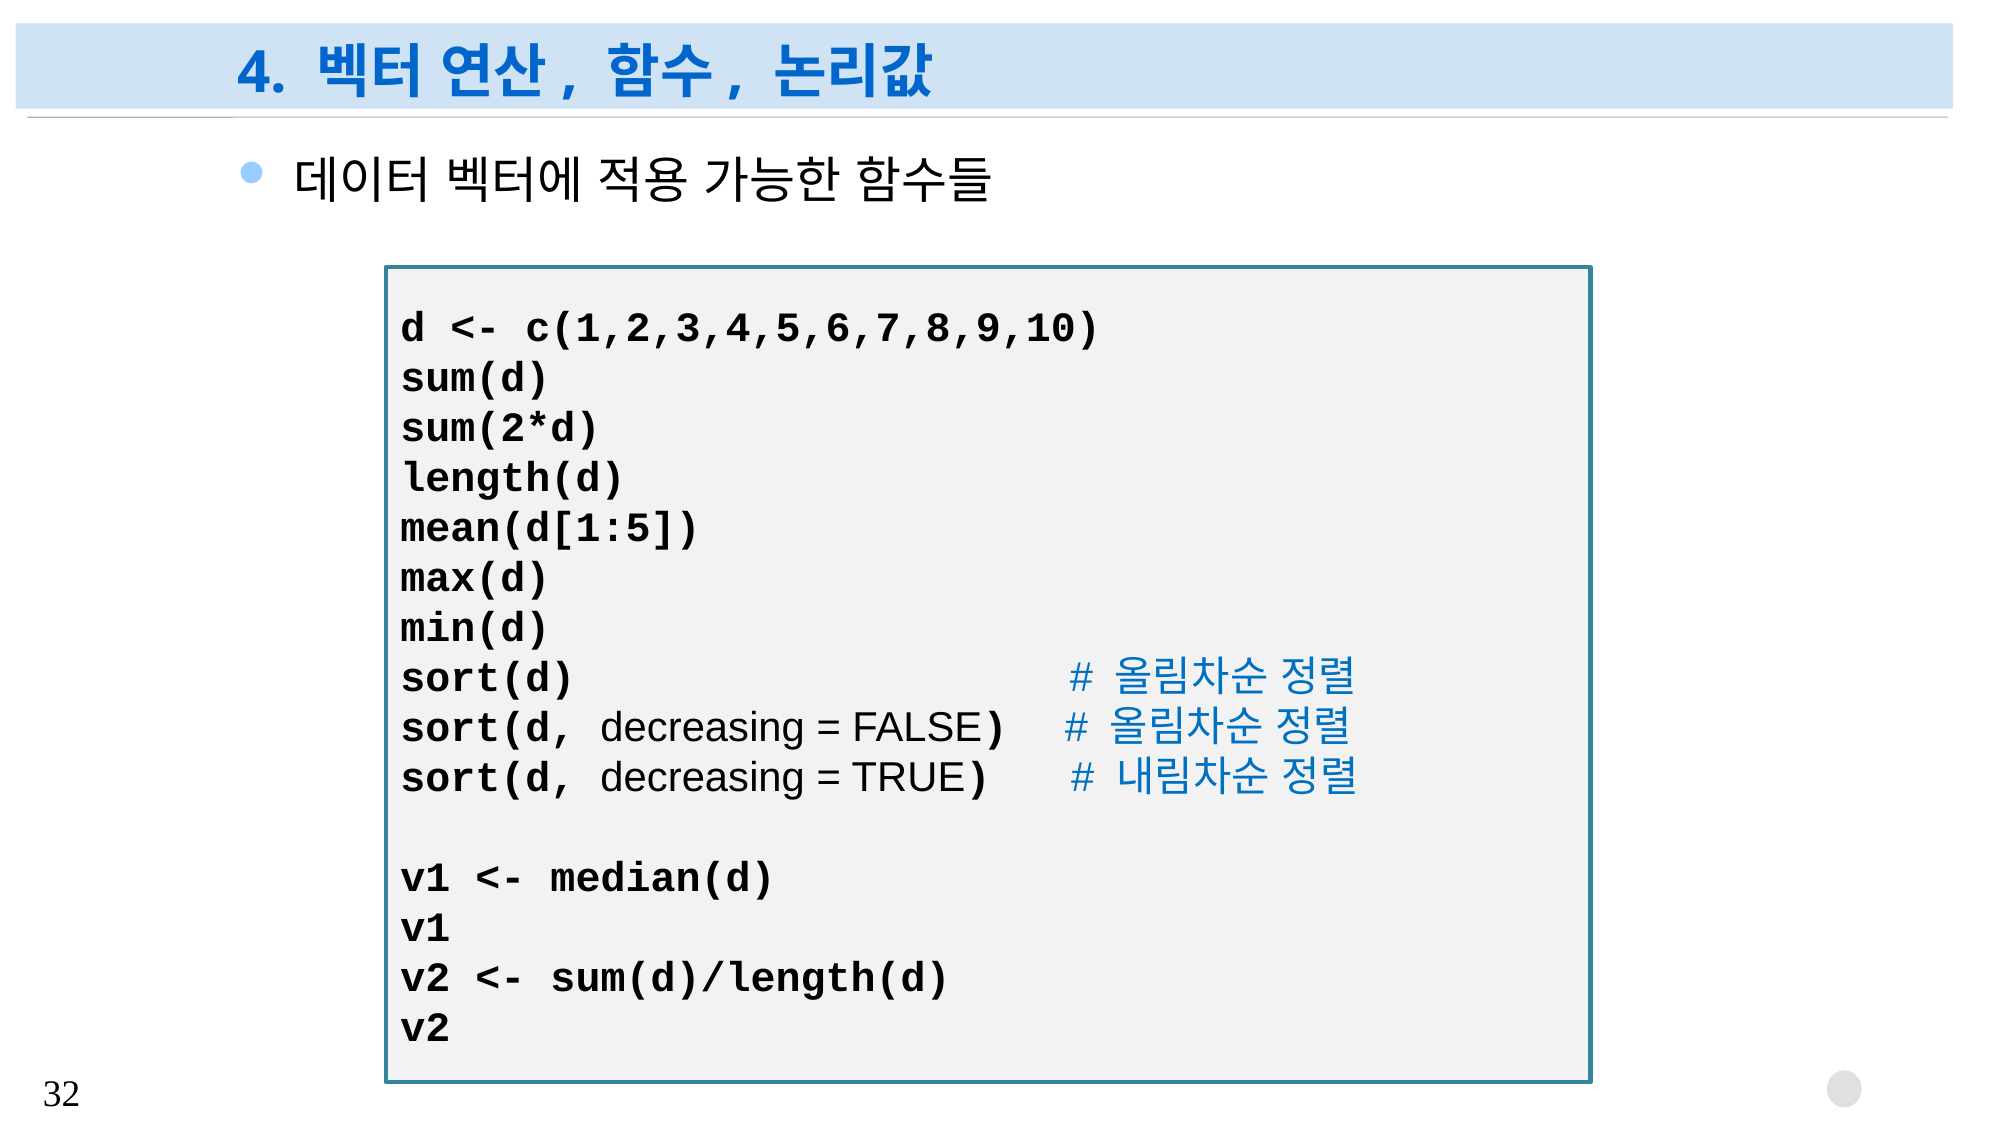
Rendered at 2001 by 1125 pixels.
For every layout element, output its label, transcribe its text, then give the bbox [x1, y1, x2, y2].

title 4. 벡터 연산, 함수, 논리값 [222, 25, 1733, 114]
text_box d <- c(1,2,3,4,5,6,7,8,9,10) sum(d) sum(2*d) length(d) mean(d[1:5]) max(d) min(d) sort(d) # 올림차순 정렬 sort(d, decreasing = FALSE) # 올림차순 정렬 sort(d, decreasing = TRUE) # 내림차순 정렬 v1 <- median(d) v1 v2 <- sum(d)/length(d) v2 [384, 265, 1593, 1084]
text_box [1826, 1070, 1862, 1108]
list 데이터 벡터에 적용 가능한 함수들 [222, 140, 1733, 1044]
